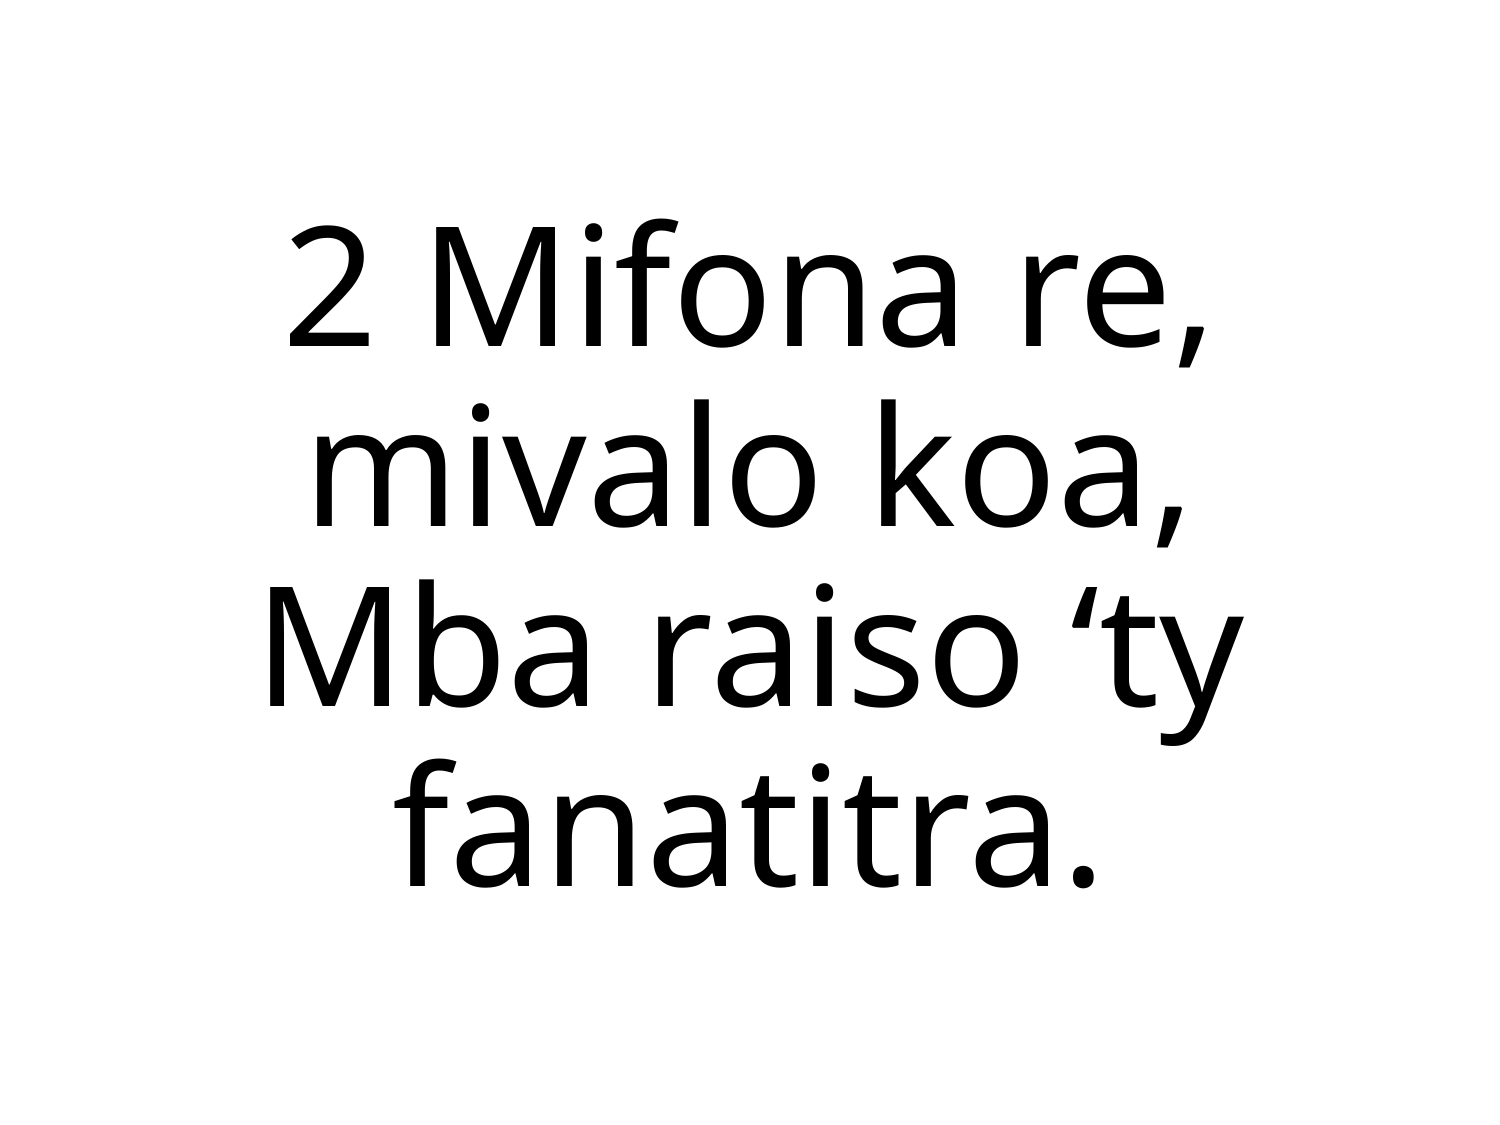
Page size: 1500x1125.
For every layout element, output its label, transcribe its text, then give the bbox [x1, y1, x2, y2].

title 2 Mifona re, mivalo koa, Mba raiso ‘ty fanatitra. [0, 0, 1500, 1125]
